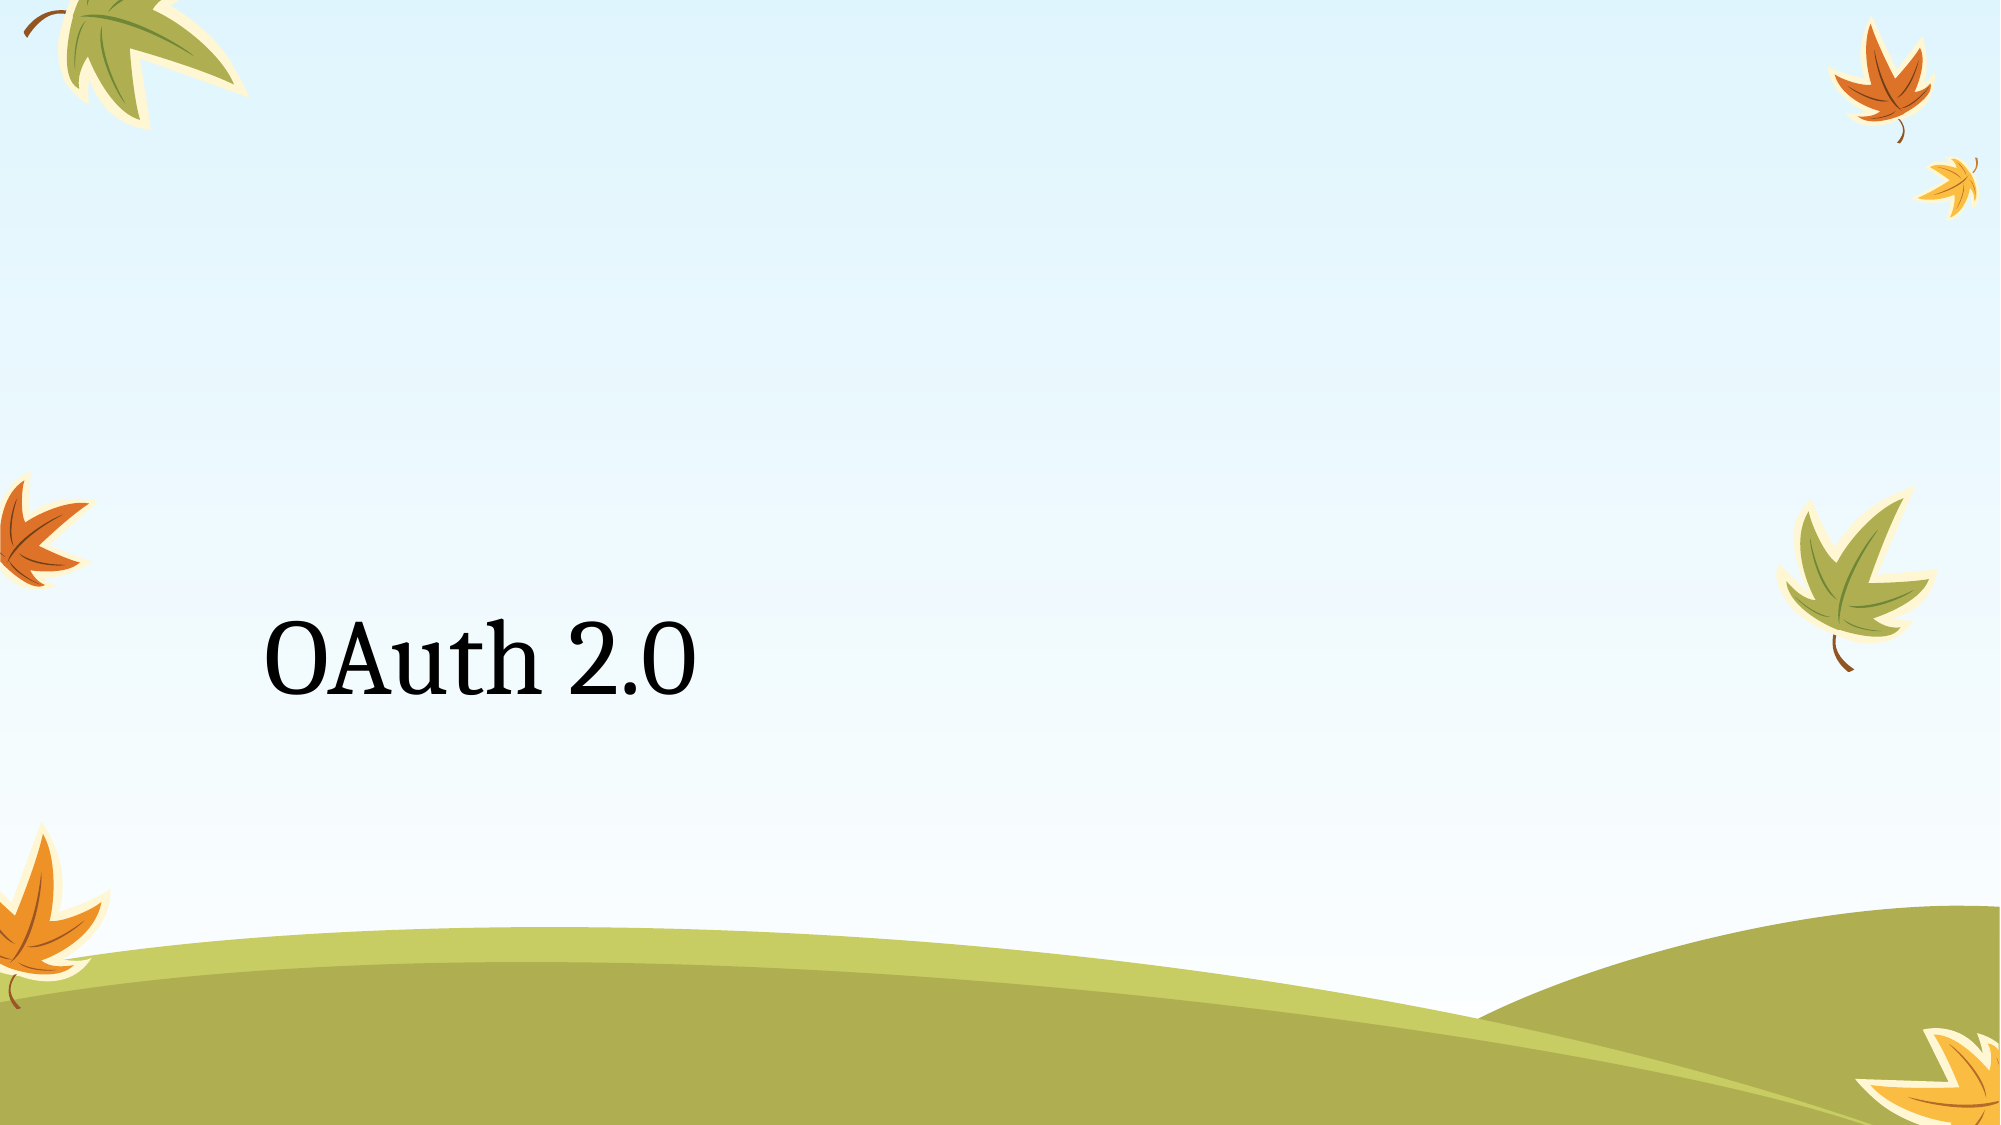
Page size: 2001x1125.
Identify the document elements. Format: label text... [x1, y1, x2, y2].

title OAuth 2.0 [249, 243, 1750, 725]
